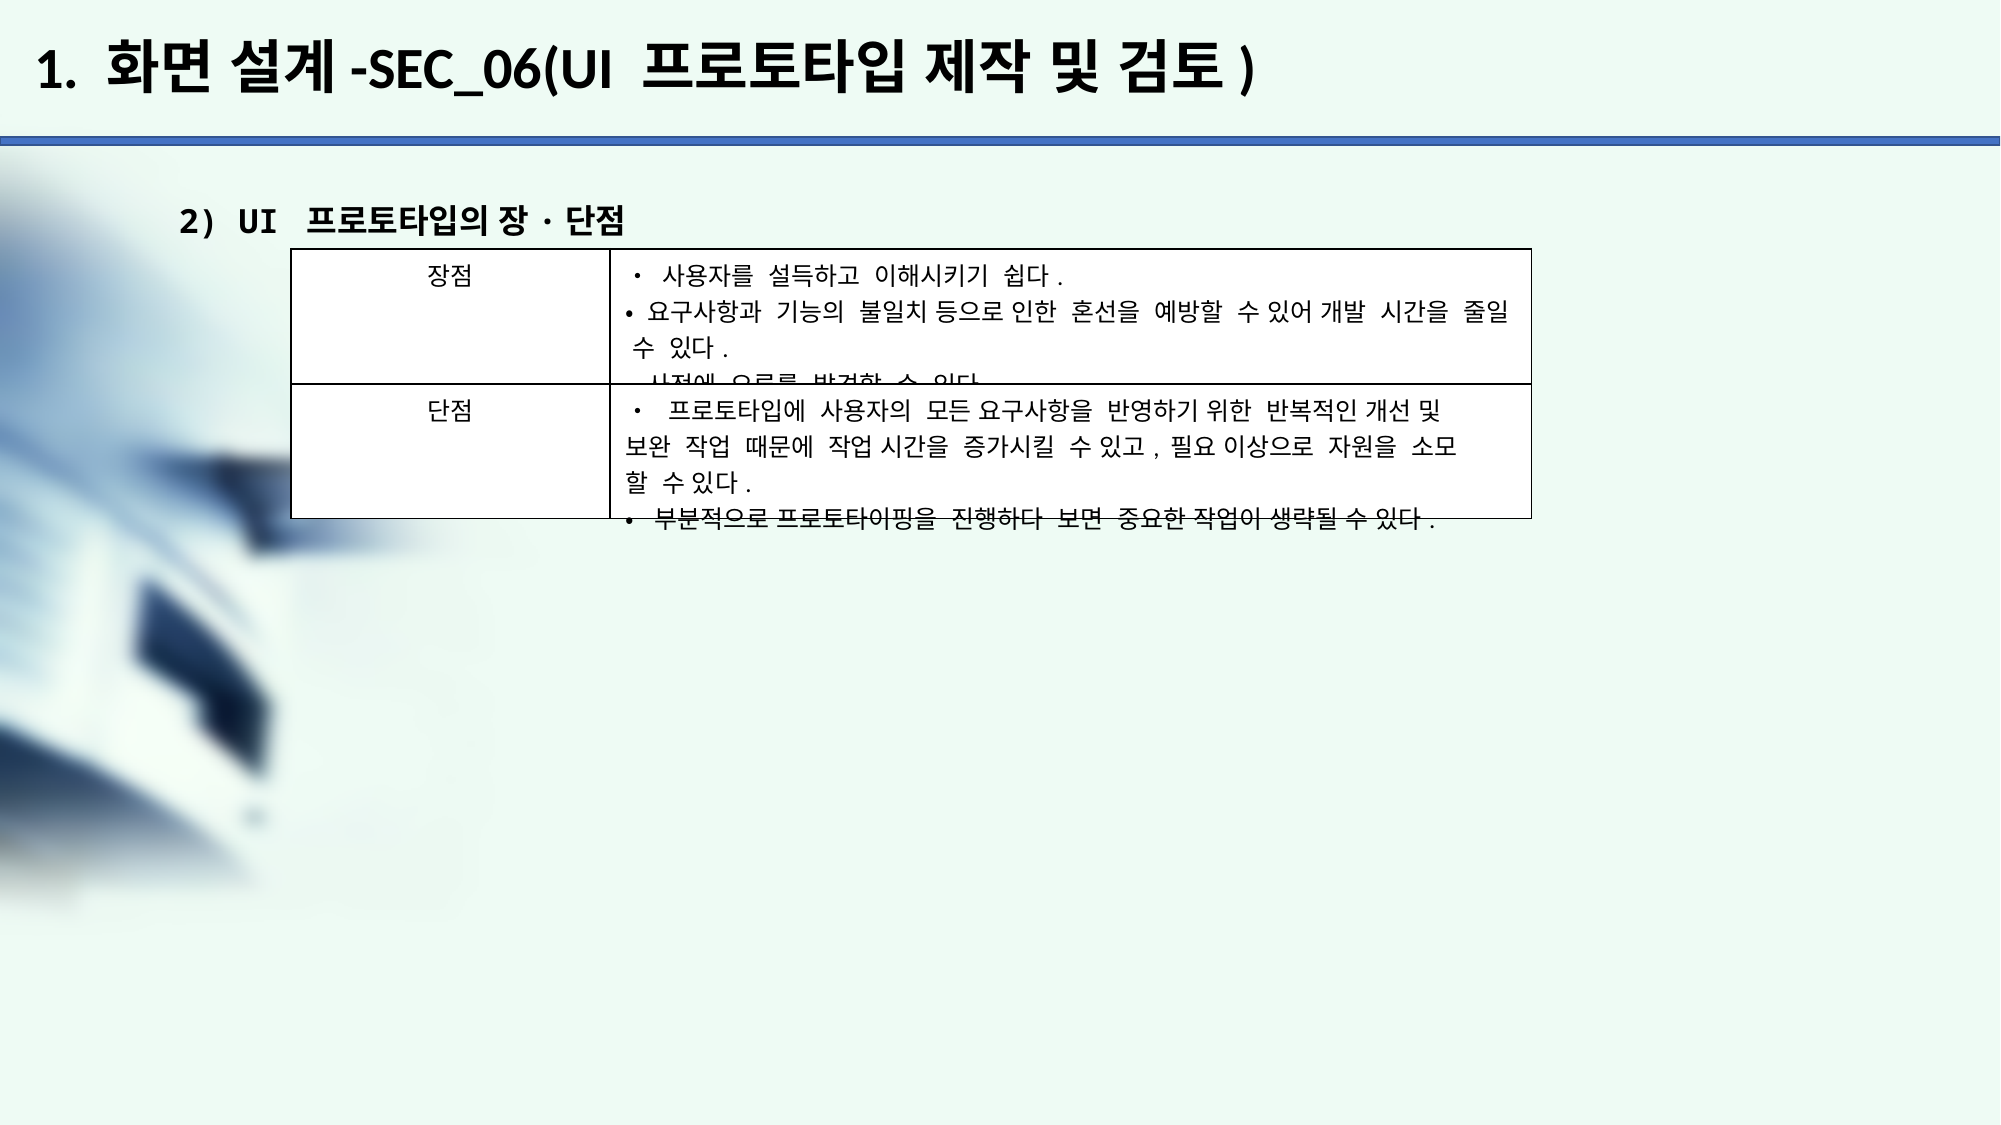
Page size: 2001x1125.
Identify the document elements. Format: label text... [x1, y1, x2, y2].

text_box 2) UI 프로토타입의 장·단점 [163, 172, 1922, 547]
title 1. 화면 설계-SEC_06(UI 프로토타입 제작 및 검토) [19, 14, 1745, 126]
table_header • 사용자를 설득하고 이해시키기 쉽다. • 요구사항과 기능의 불일치 등으로 인한 혼선을 예방할 수 있어 개발 시간을 줄일 수 있다. • 사전에 오류를 발견할 수 있다. [611, 250, 1531, 383]
table_header 장점 [292, 250, 609, 383]
table_cell • 프로토타입에 사용자의 모든 요구사항을 반영하기 위한 반복적인 개선 및 보완 작업 때문에 작업 시간을 증가시킬 수 있고, 필요 이상으로 자원을 소모 할 수 있다. • 부분적으로 프로토타이핑을 진행하다 보면 중요한 작업이 생략될 수 있다. [611, 385, 1531, 518]
picture [0, 146, 2000, 1125]
picture [0, 0, 2000, 136]
table_cell 단점 [292, 385, 609, 518]
